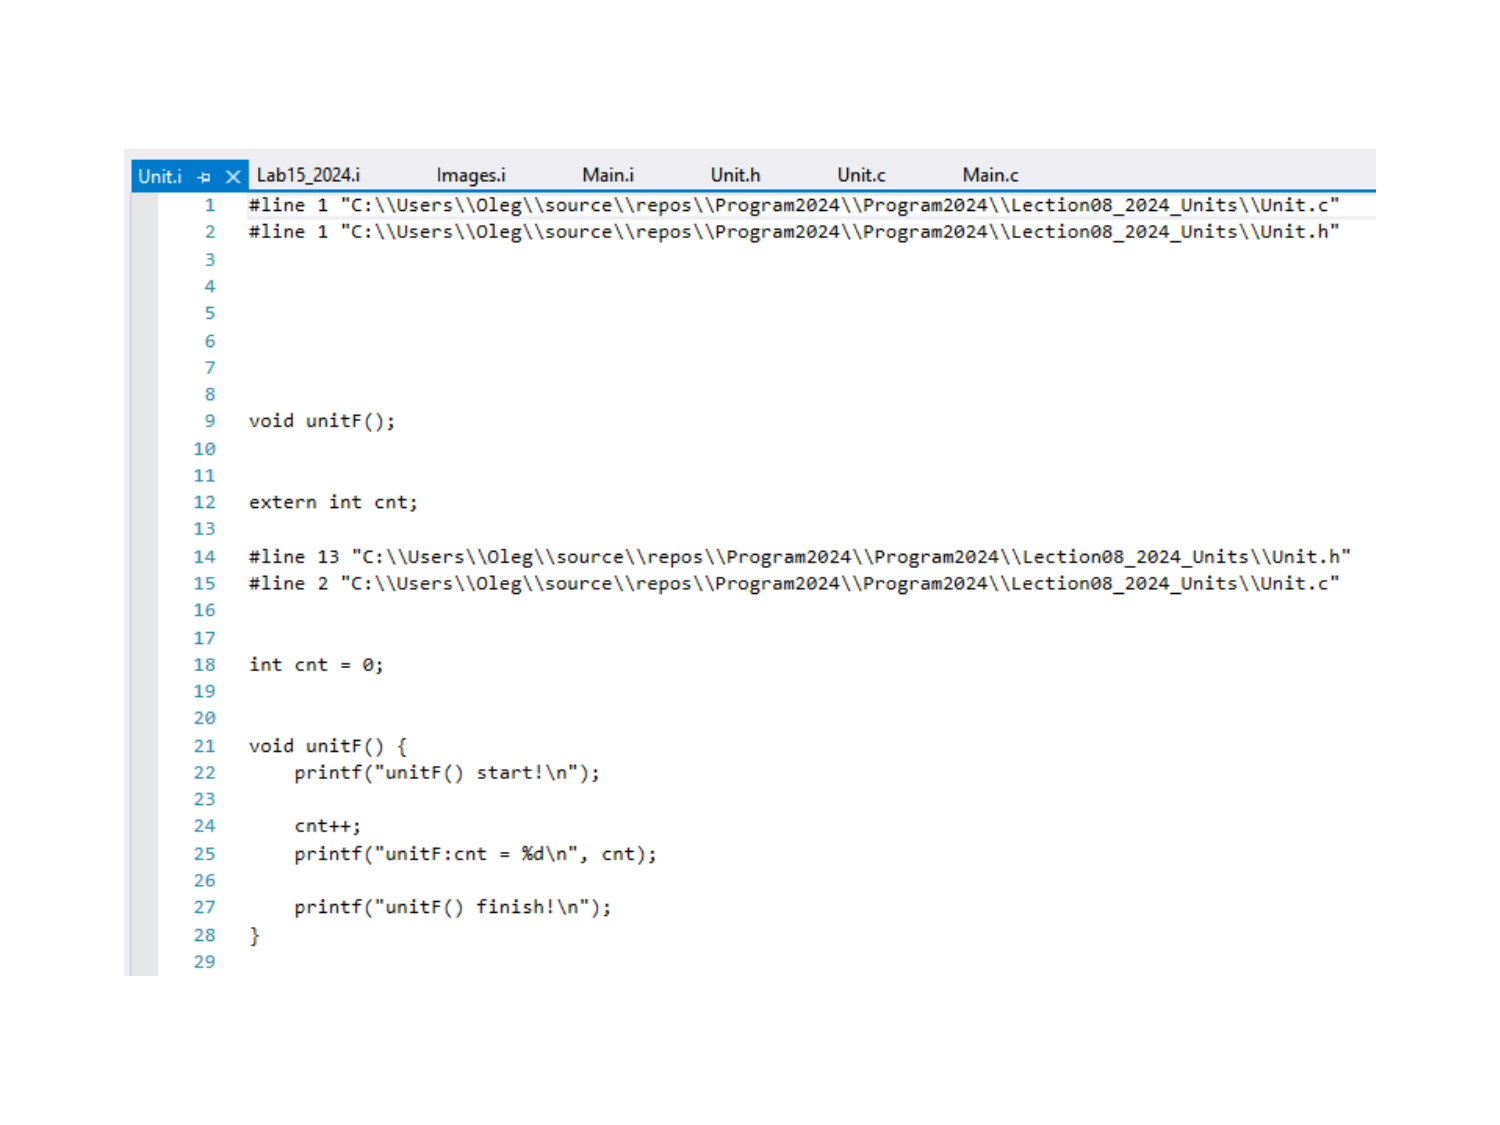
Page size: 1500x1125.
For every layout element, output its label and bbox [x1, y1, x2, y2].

picture [124, 148, 1376, 976]
